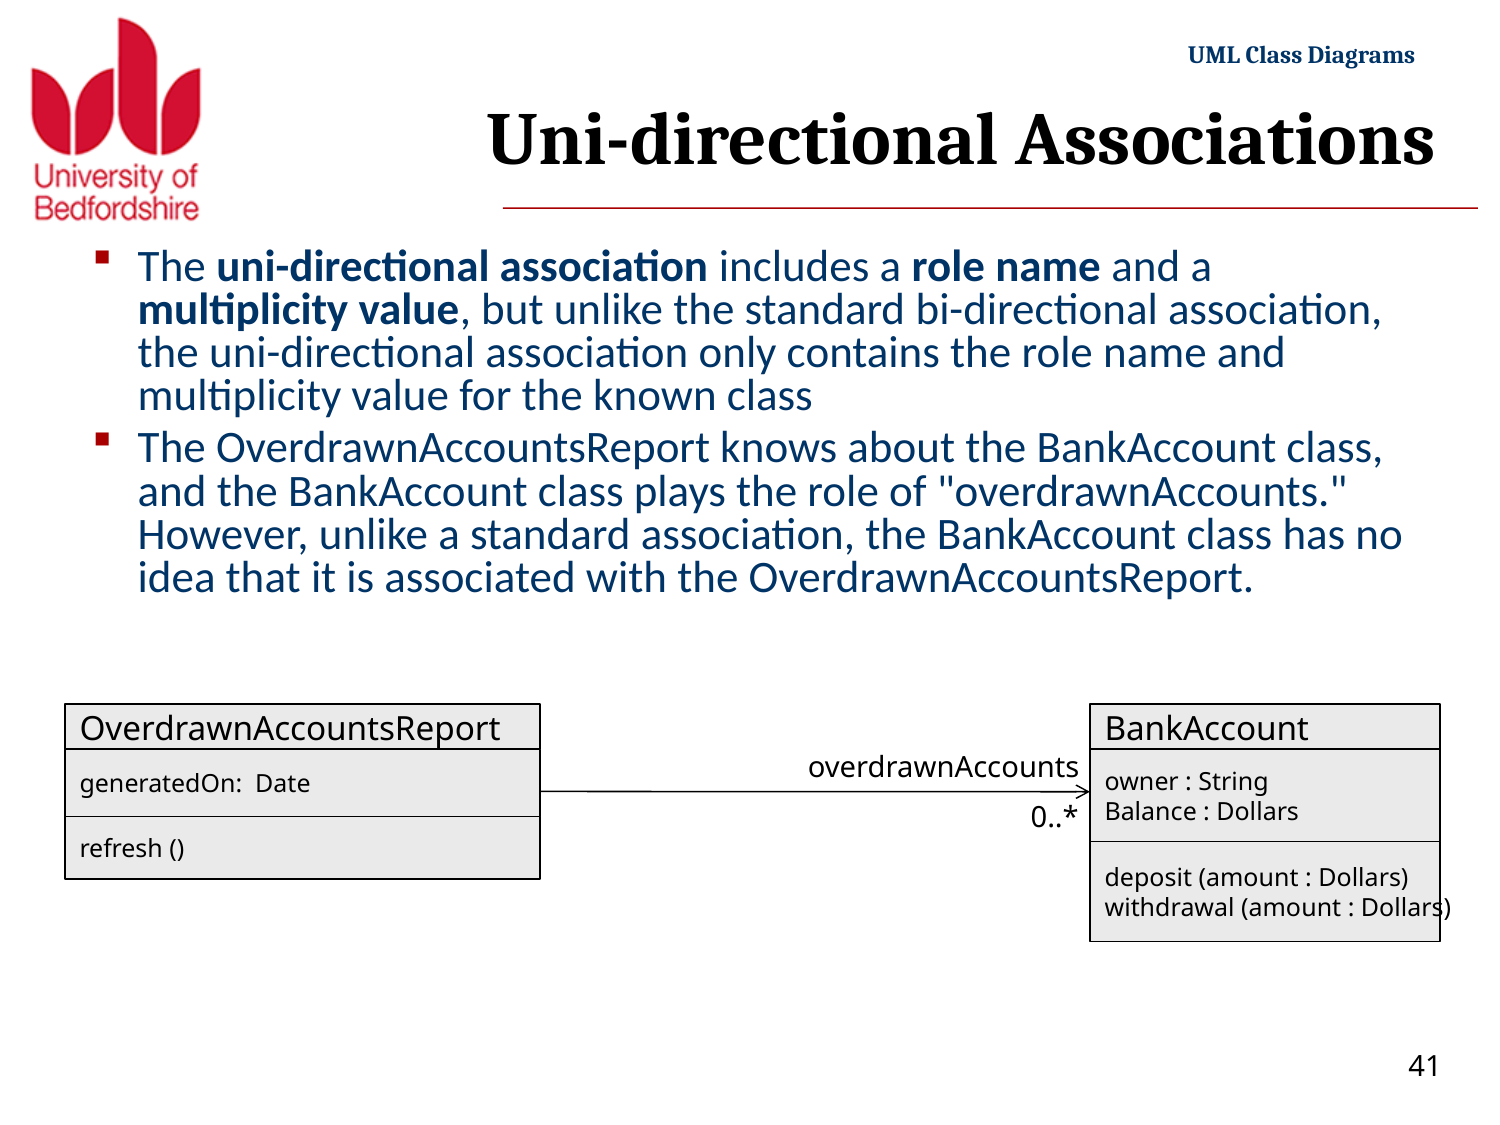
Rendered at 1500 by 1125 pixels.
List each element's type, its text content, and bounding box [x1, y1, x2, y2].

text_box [64, 703, 541, 880]
picture [0, 0, 237, 236]
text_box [1089, 703, 1441, 942]
title Uni-directional Associations [301, 78, 1452, 191]
text_box overdrawnAccounts [793, 741, 1084, 789]
text_box 0..* [1015, 799, 1084, 842]
text_box The uni-directional association includes a role name and a multiplicity value, but unlike the standard bi-directional association, the uni-directional association only contains the role name and multiplicity value for the known class The OverdrawnAccountsReport knows about the BankAccount class, and the BankAccount class plays the role of "overdrawnAccounts." However, unlike a standard association, the BankAccount class has no idea that it is associated with the OverdrawnAccountsReport. [4, 239, 1440, 640]
